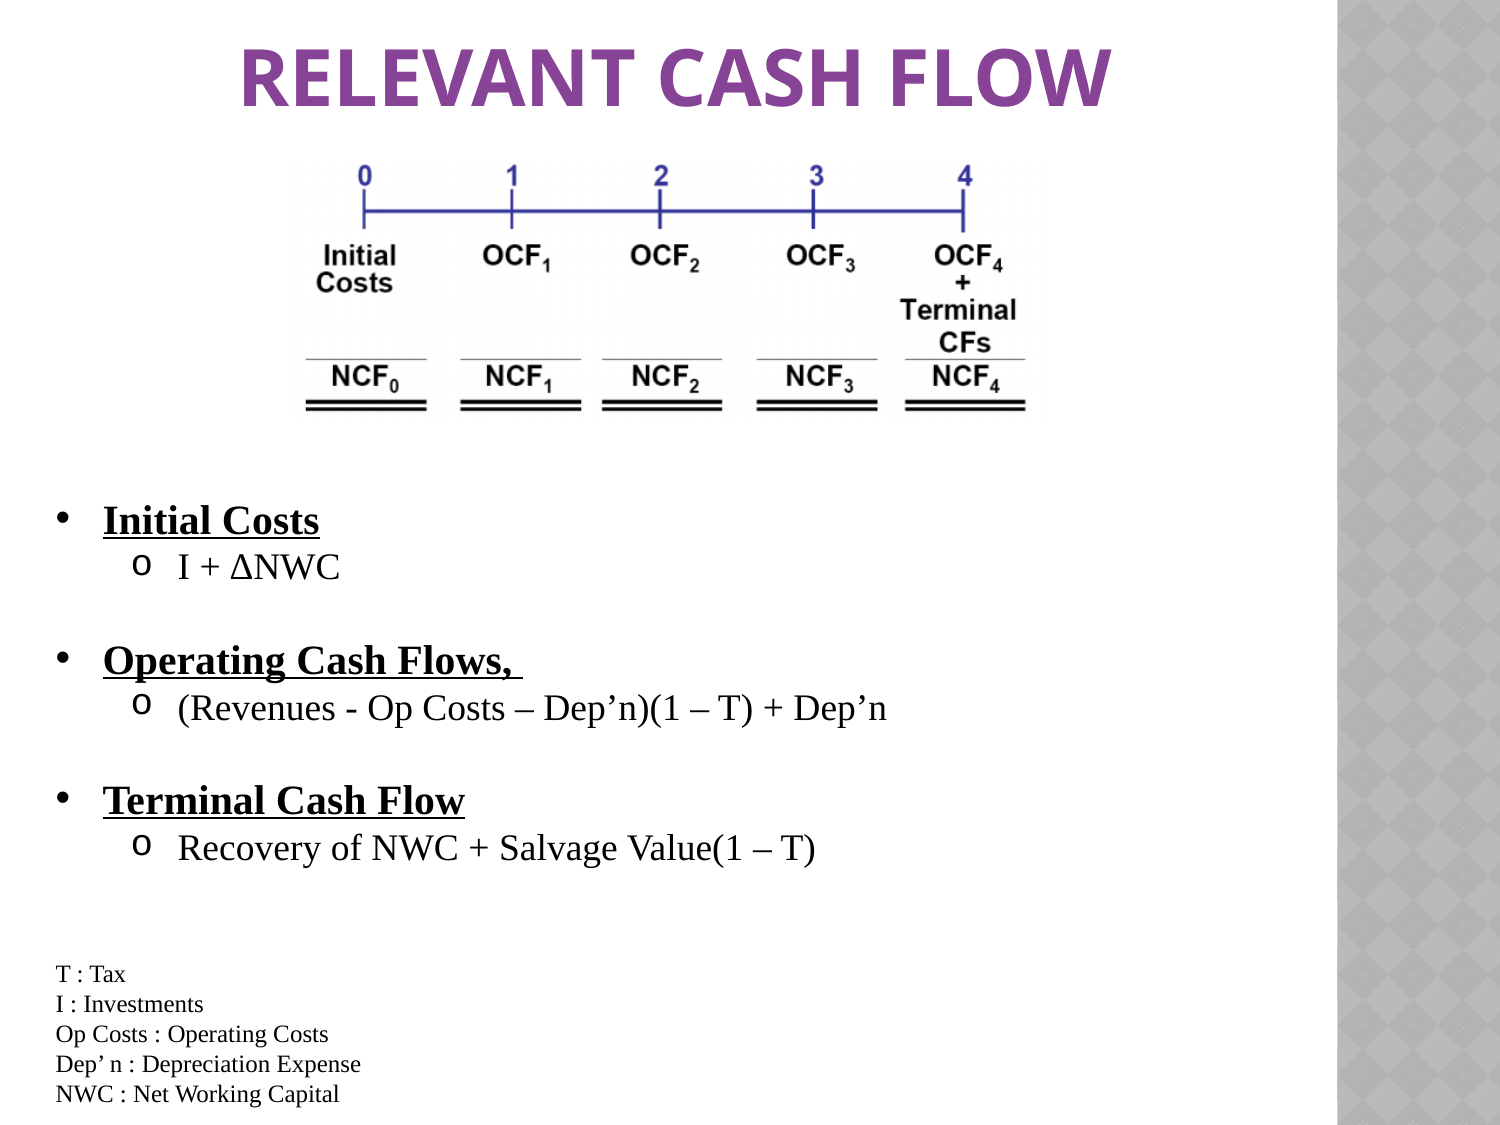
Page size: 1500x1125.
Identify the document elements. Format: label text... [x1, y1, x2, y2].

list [99, 144, 1288, 438]
title Relevant cash flow [81, 0, 1269, 123]
